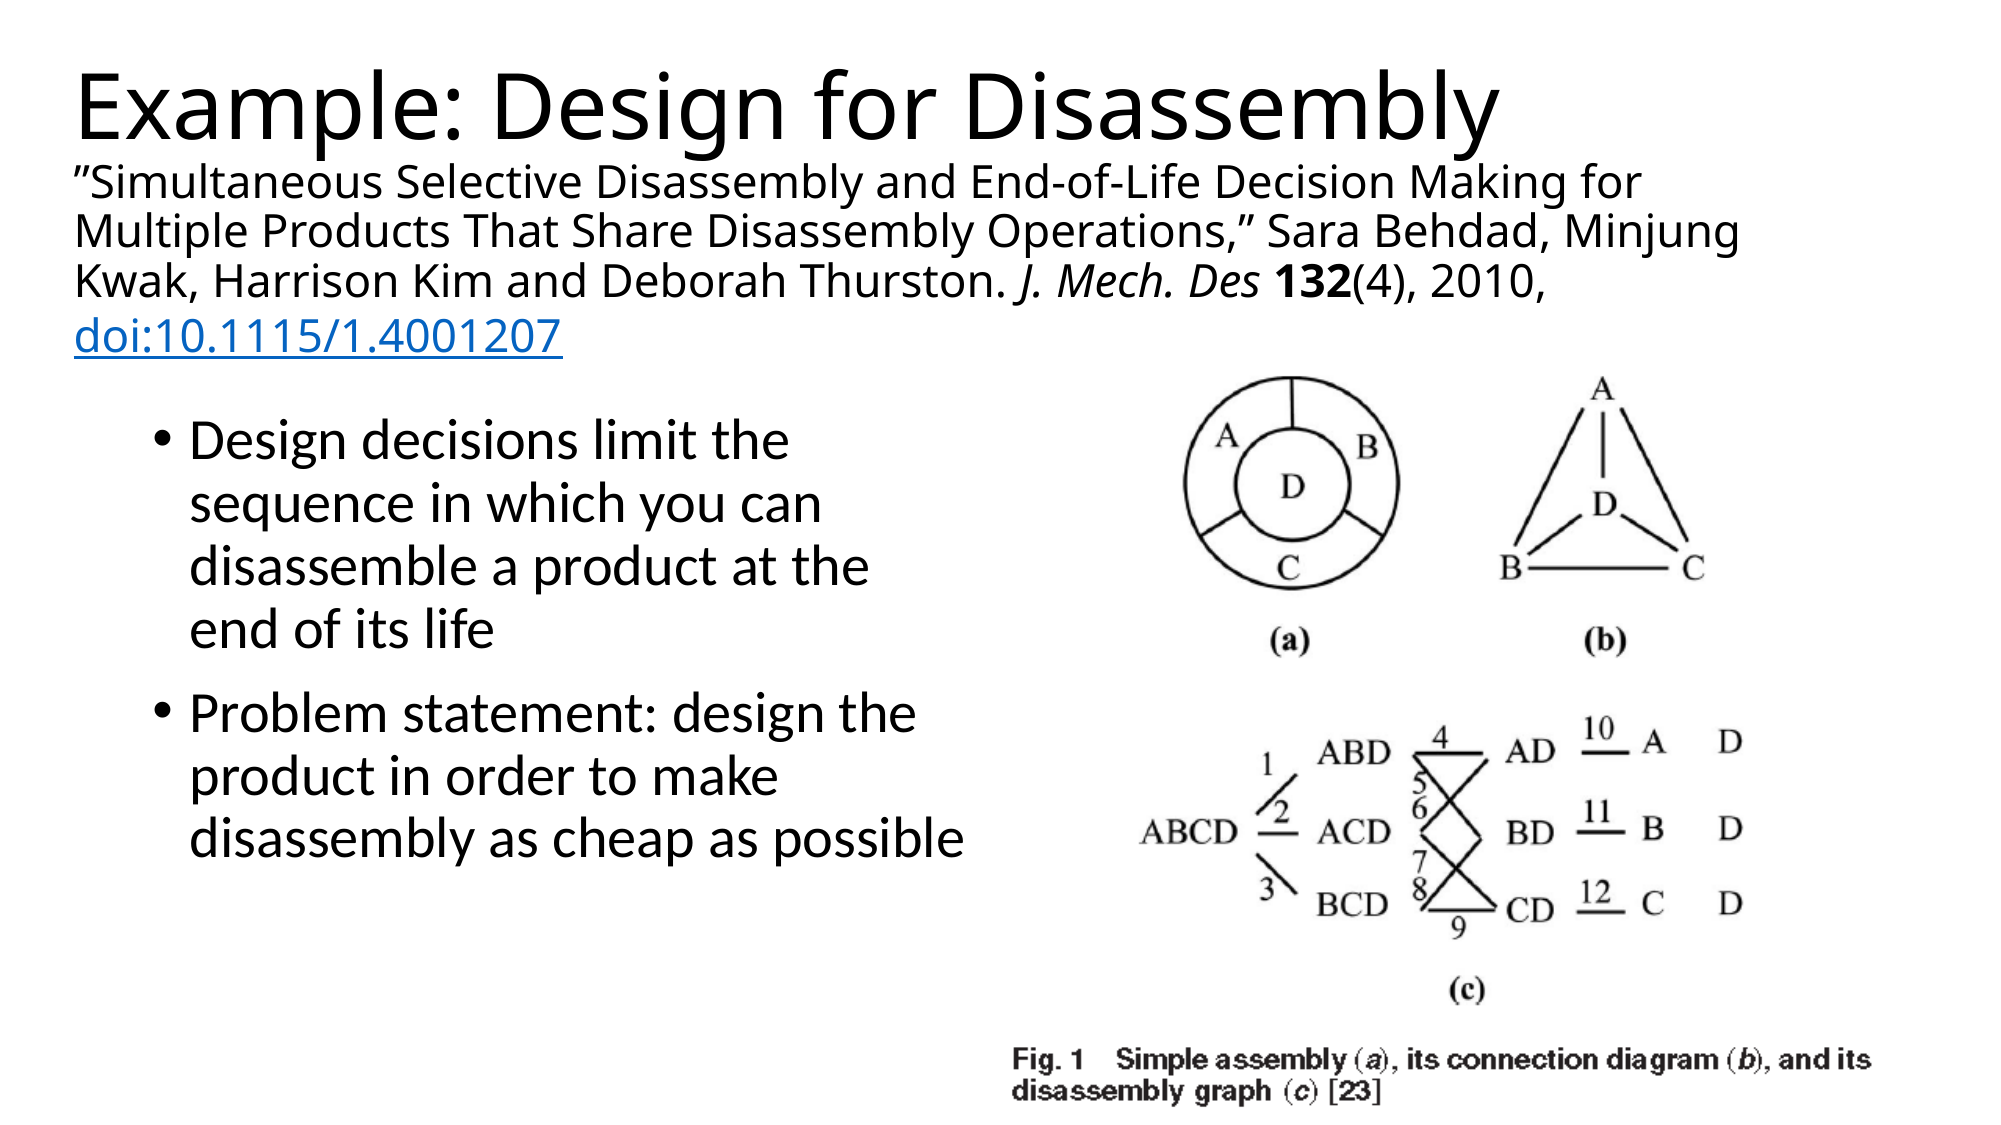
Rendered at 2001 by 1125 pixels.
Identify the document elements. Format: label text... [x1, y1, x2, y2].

list Design decisions limit the sequence in which you can disassemble a product at the end of its life Problem statement: design the product in order to make disassembly as cheap as possible [137, 401, 988, 1046]
title Example: Design for Disassembly ”Simultaneous Selective Disassembly and End-of-Life Decision Making for Multiple Products That Share Disassembly Operations,” Sara Behdad, Minjung Kwak, Harrison Kim and Deborah Thurston. J. Mech. Des 132(4), 2010, doi:10.1115/1.4001207 [58, 16, 1784, 407]
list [1000, 364, 1892, 1118]
